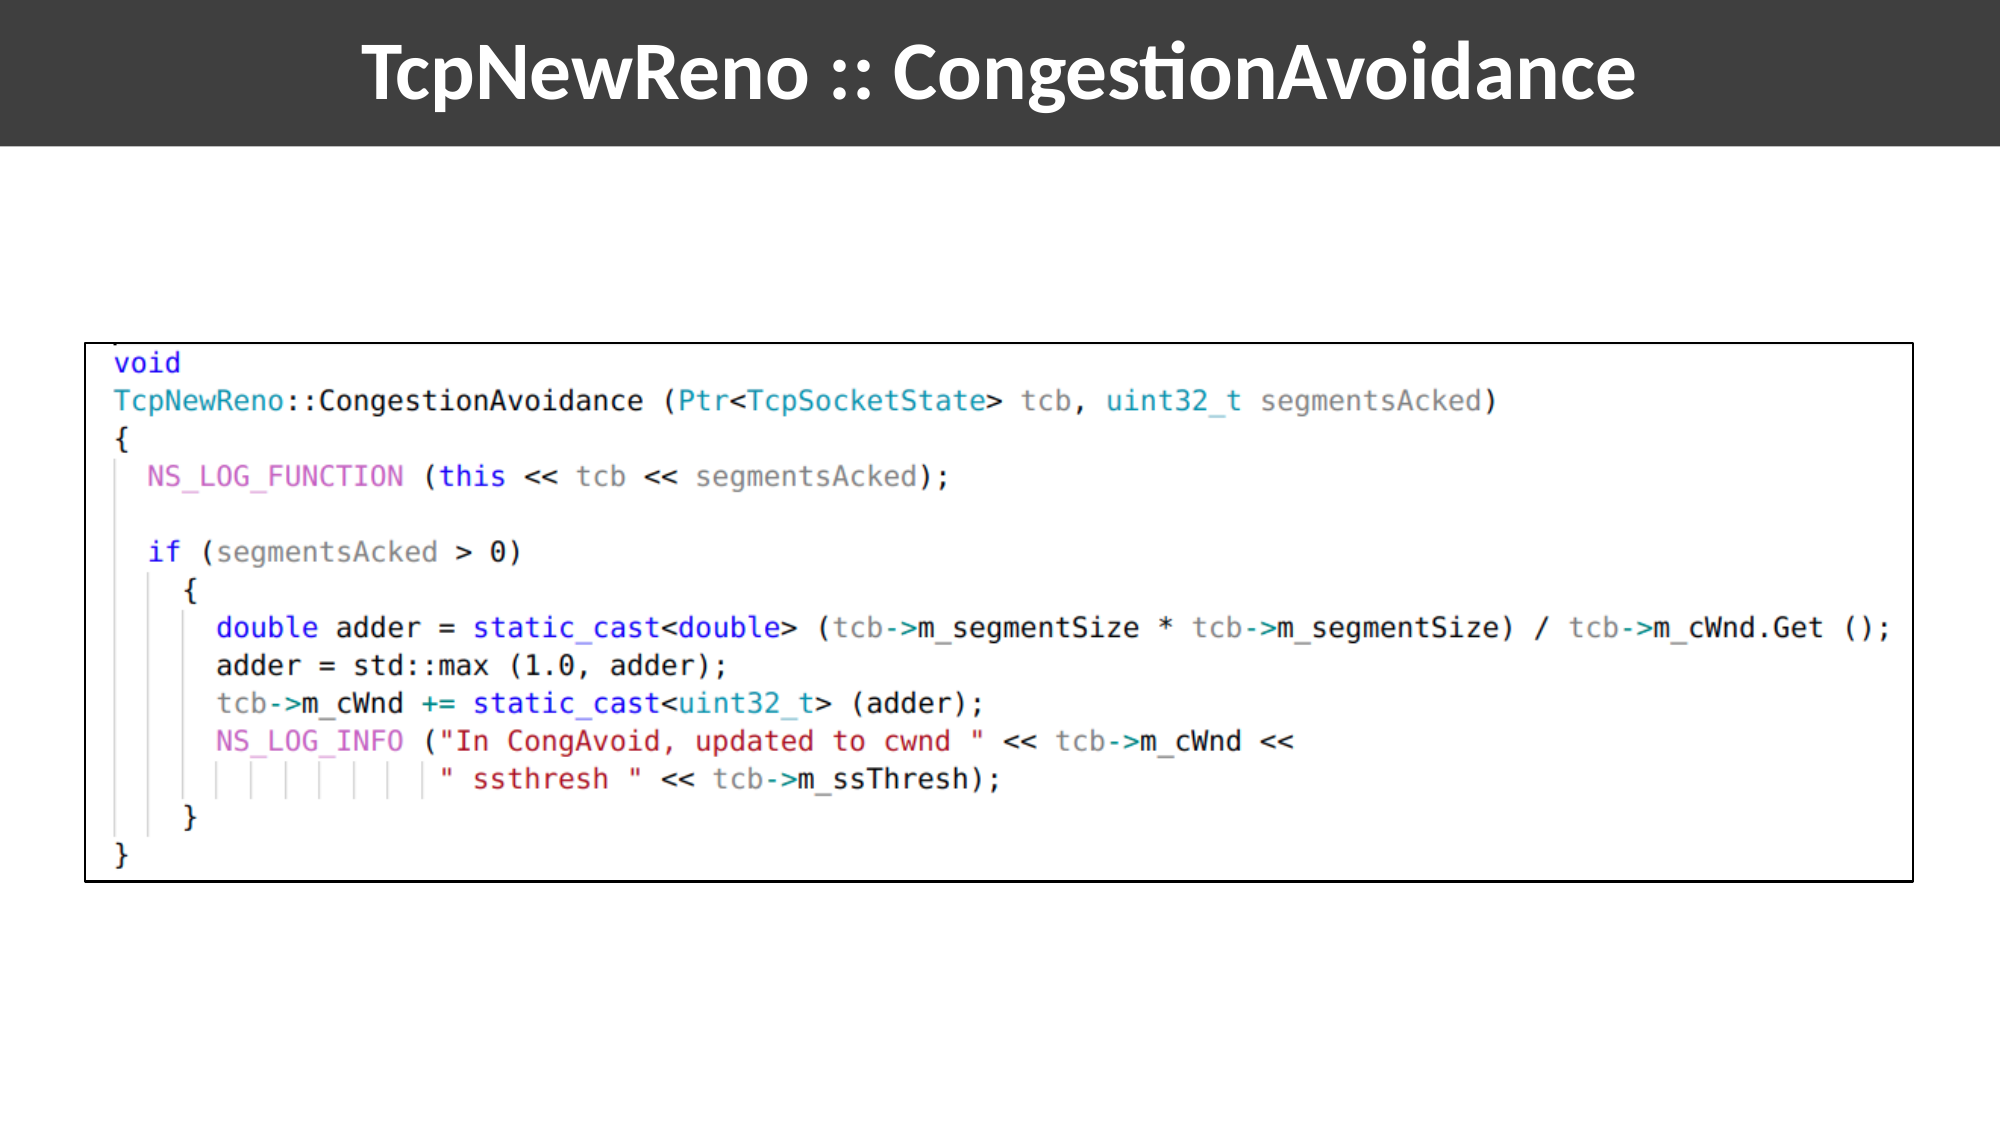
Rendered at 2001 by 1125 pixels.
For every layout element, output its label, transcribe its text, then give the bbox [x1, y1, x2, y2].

picture [85, 344, 1913, 881]
text_box TcpNewReno :: CongestionAvoidance [0, 0, 2000, 147]
